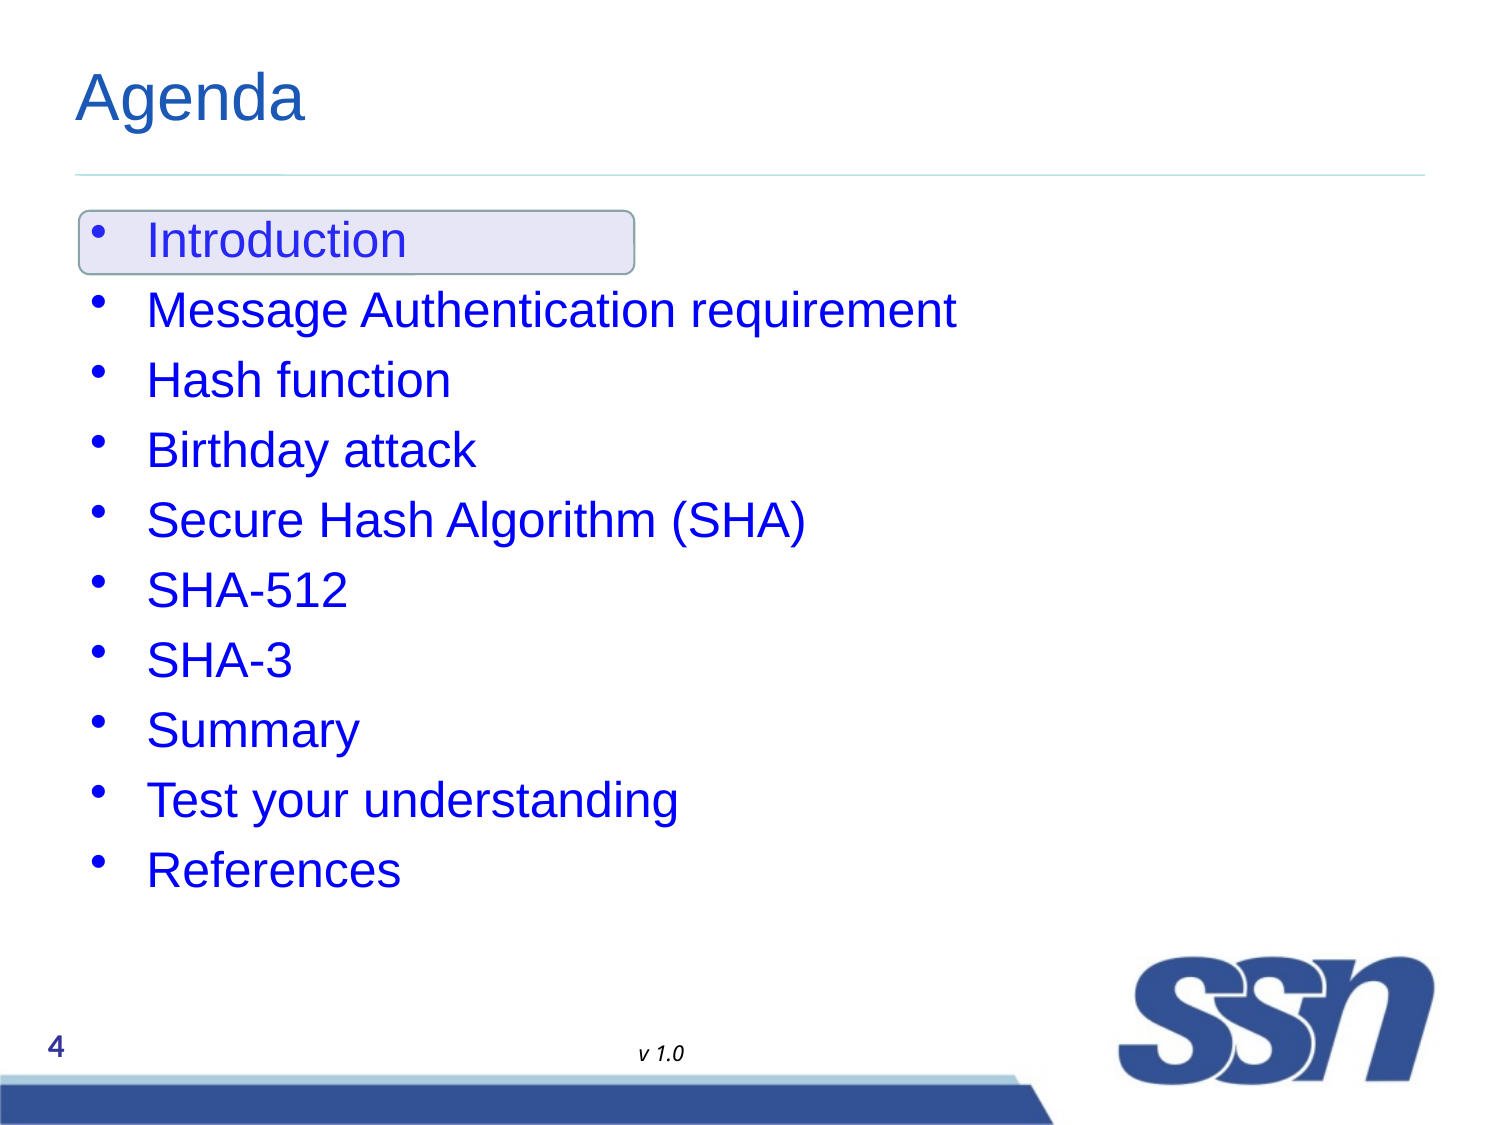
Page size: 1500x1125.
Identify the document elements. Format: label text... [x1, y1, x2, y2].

list Introduction Message Authentication requirement Hash function Birthday attack Secure Hash Algorithm (SHA) SHA-512 SHA-3 Summary Test your understanding References [75, 200, 1462, 1005]
picture [0, 913, 1500, 1125]
title Agenda [60, 13, 1027, 175]
text_box [76, 208, 637, 277]
